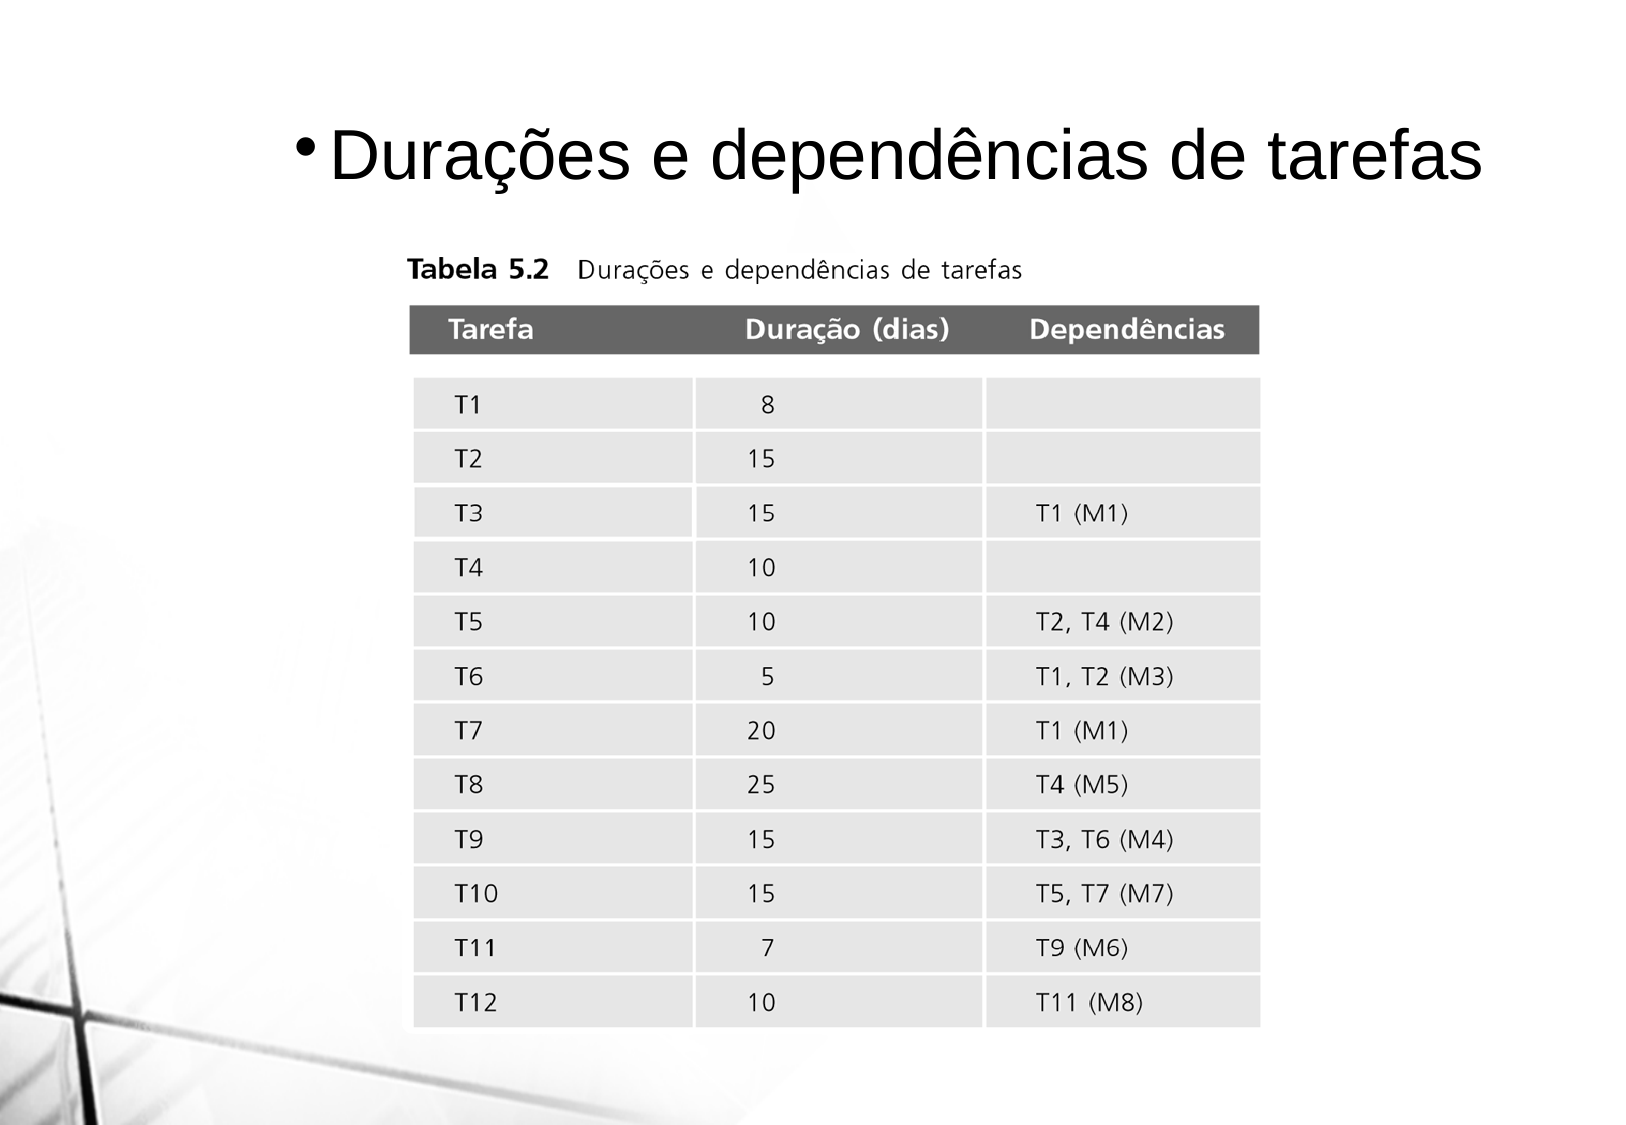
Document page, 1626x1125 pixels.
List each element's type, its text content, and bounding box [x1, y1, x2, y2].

picture [0, 0, 1626, 1125]
text_box Durações e dependências de tarefas [195, 50, 1583, 201]
